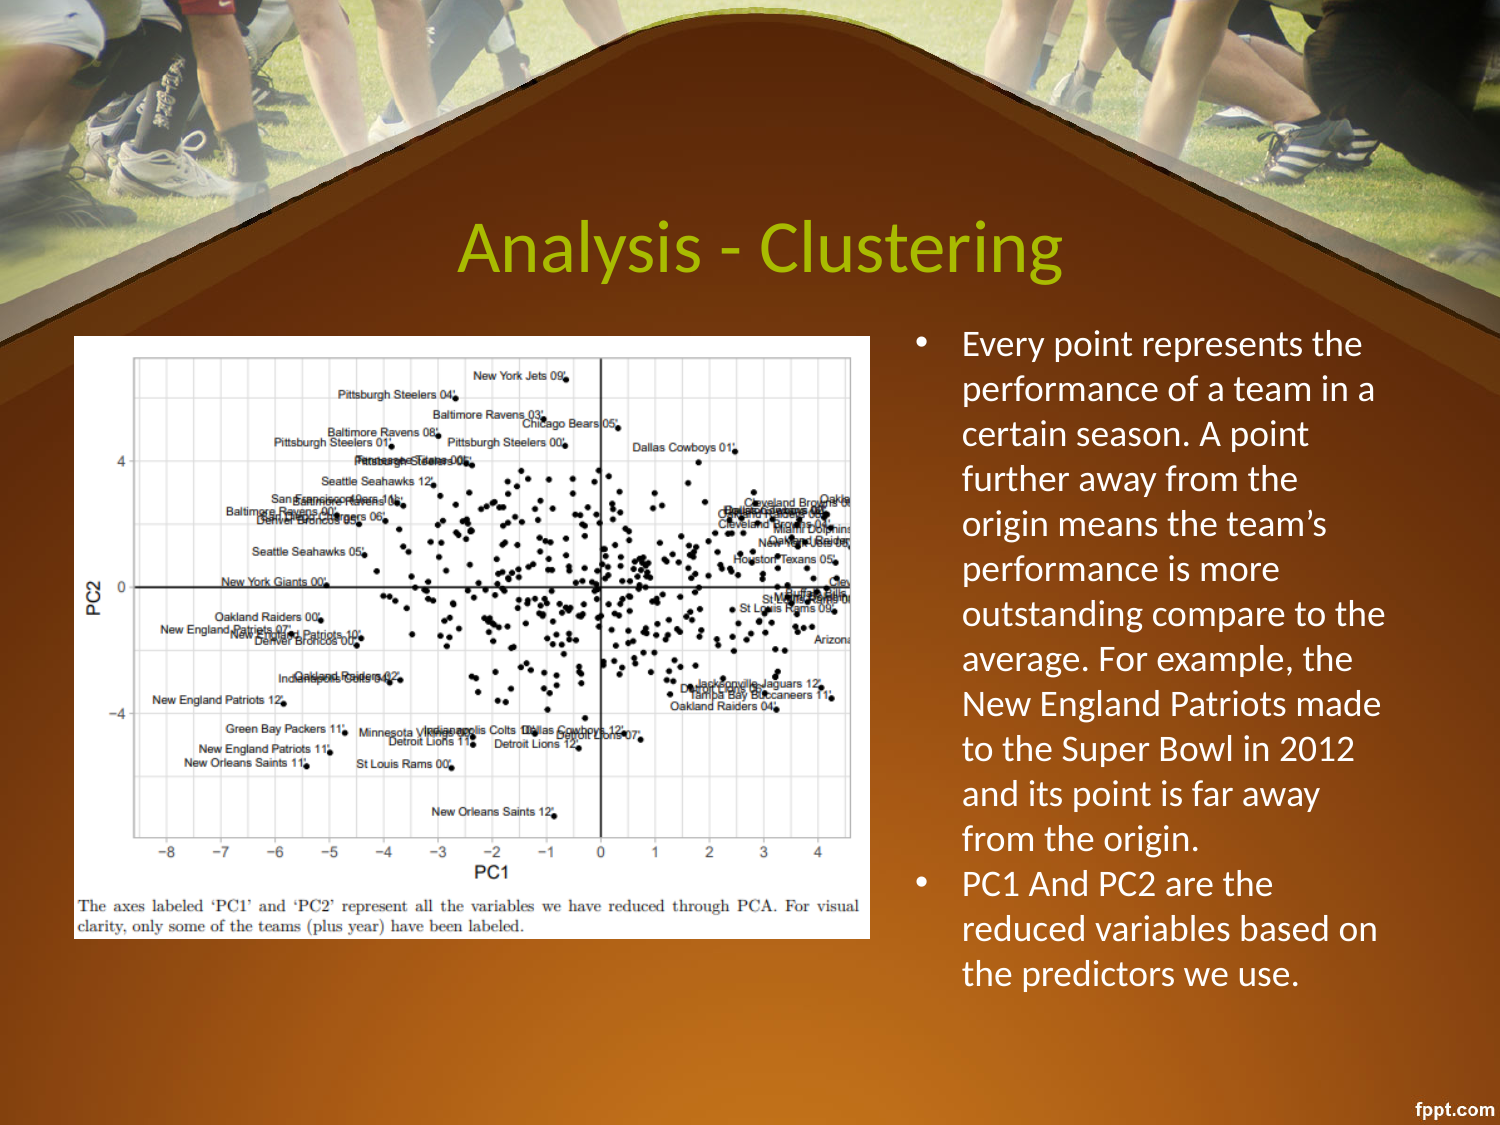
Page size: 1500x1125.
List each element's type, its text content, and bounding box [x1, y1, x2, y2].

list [73, 336, 870, 939]
picture [0, 0, 1500, 1125]
text_box Every point represents the performance of a team in a certain season. A point further away from the origin means the team’s performance is more outstanding compare to the average. For example, the New England Patriots made to the Super Bowl in 2012 and its point is far away from the origin. PC1 And PC2 are the reduced variables based on the predictors we use. [900, 311, 1402, 1002]
title Analysis - Clustering [85, 161, 1436, 325]
